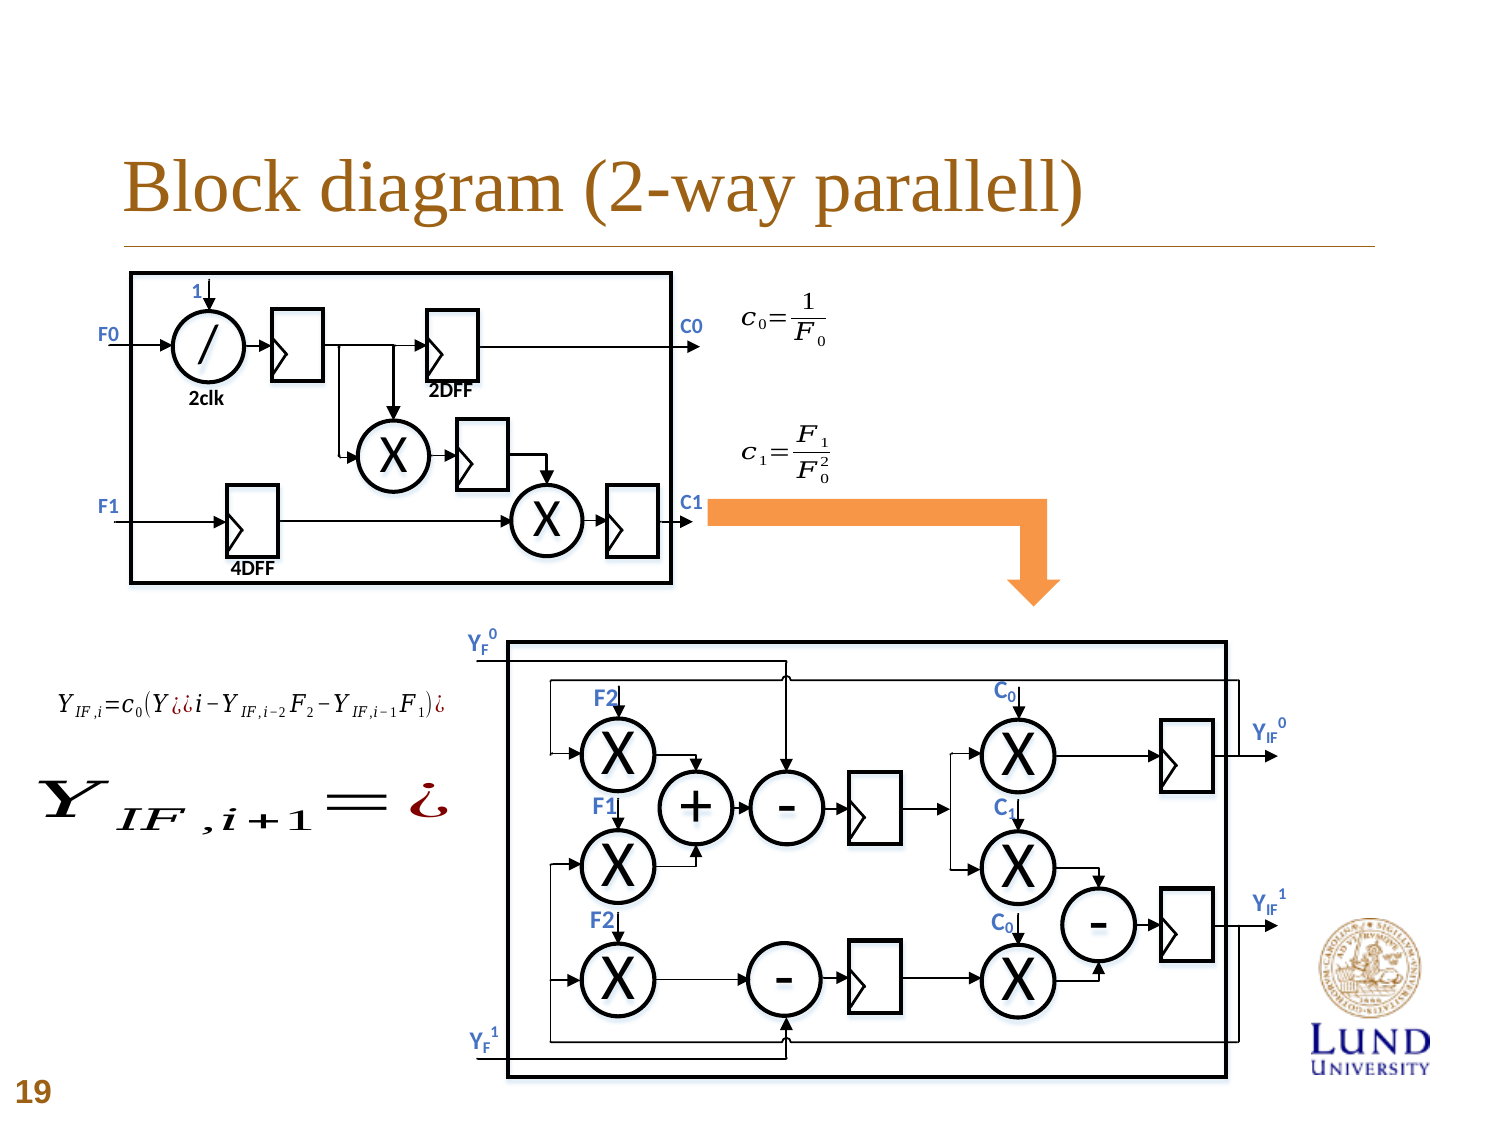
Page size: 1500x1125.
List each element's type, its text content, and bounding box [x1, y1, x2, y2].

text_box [453, 618, 1298, 1090]
title Block diagram (2-way parallell) [106, 46, 1375, 235]
picture [1311, 918, 1430, 1075]
text_box [724, 498, 1061, 607]
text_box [80, 263, 719, 596]
